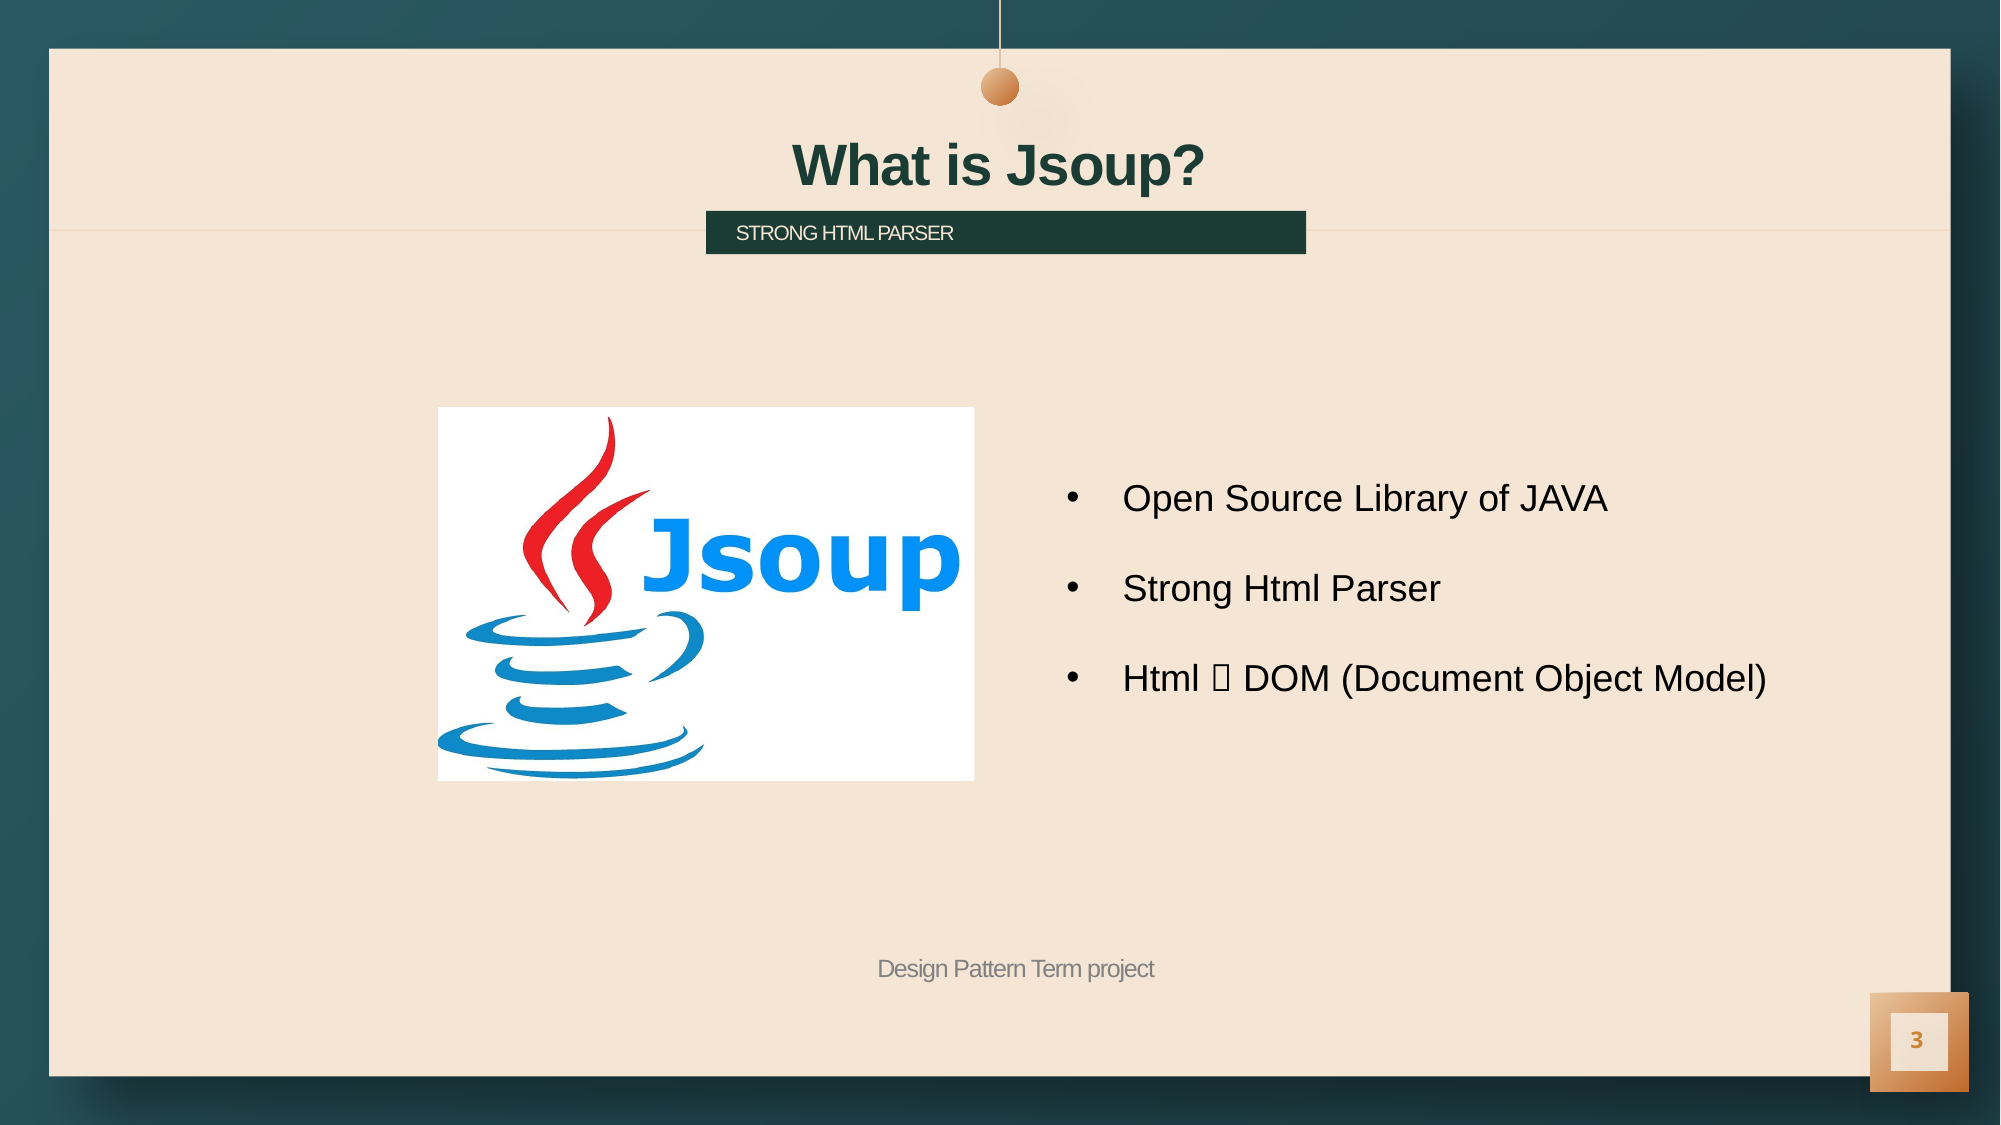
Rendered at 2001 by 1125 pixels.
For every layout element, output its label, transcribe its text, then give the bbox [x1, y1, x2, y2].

list Design Pattern Term project [246, 845, 1787, 1085]
slide_number 3 [1869, 1024, 1965, 1059]
text_box Open Source Library of JAVA Strong Html Parser Html  DOM (Document Object Model) [1051, 466, 1870, 797]
list STRONG HTML PARSER [706, 210, 1307, 255]
title What is Jsoup? [285, 115, 1715, 209]
picture [437, 407, 975, 781]
